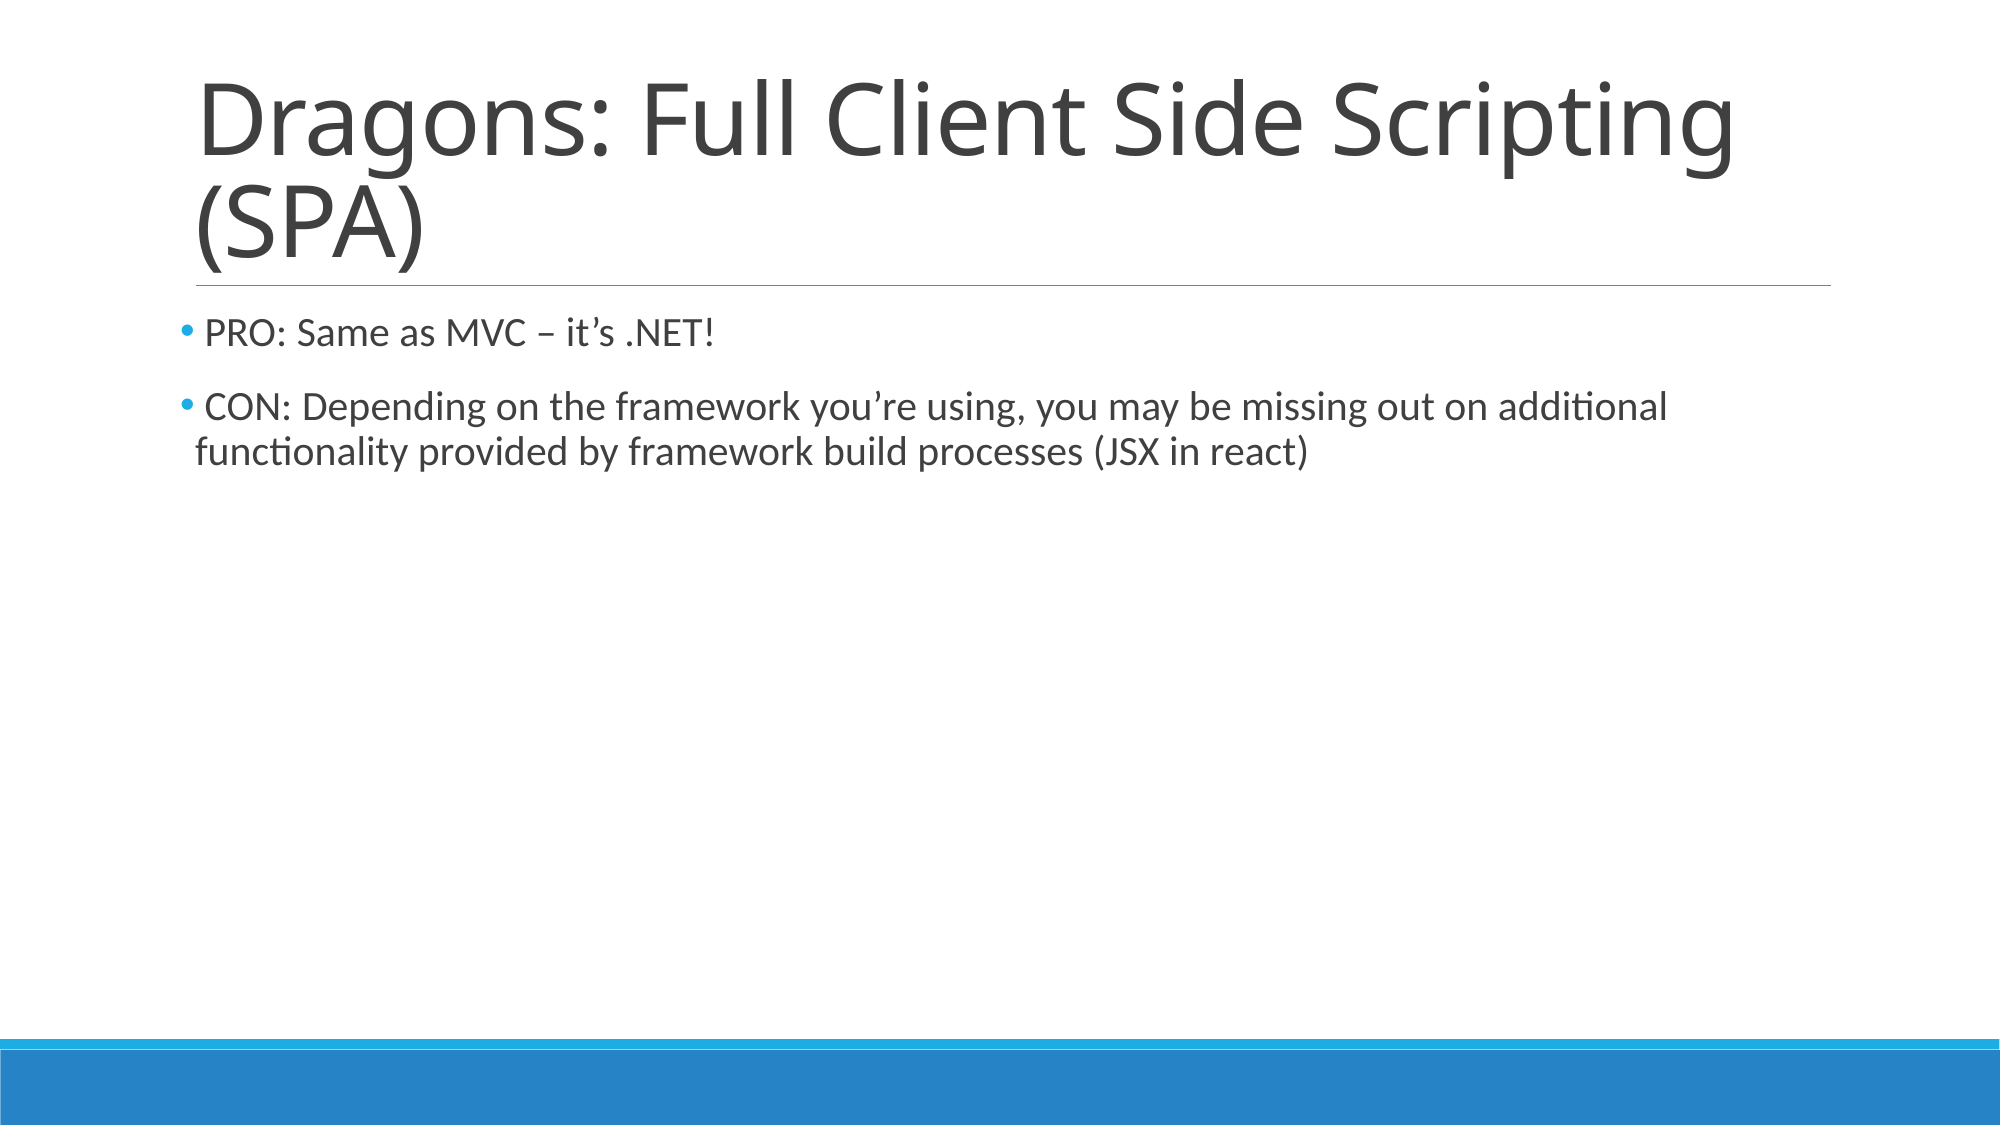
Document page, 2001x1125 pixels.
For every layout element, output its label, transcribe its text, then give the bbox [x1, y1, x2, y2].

title Dragons: Full Client Side Scripting (SPA) [180, 47, 1830, 285]
list PRO: Same as MVC – it’s .NET! CON: Depending on the framework you’re using, you may be missing out on additional functionality provided by framework build processes (JSX in react) [180, 302, 1830, 963]
